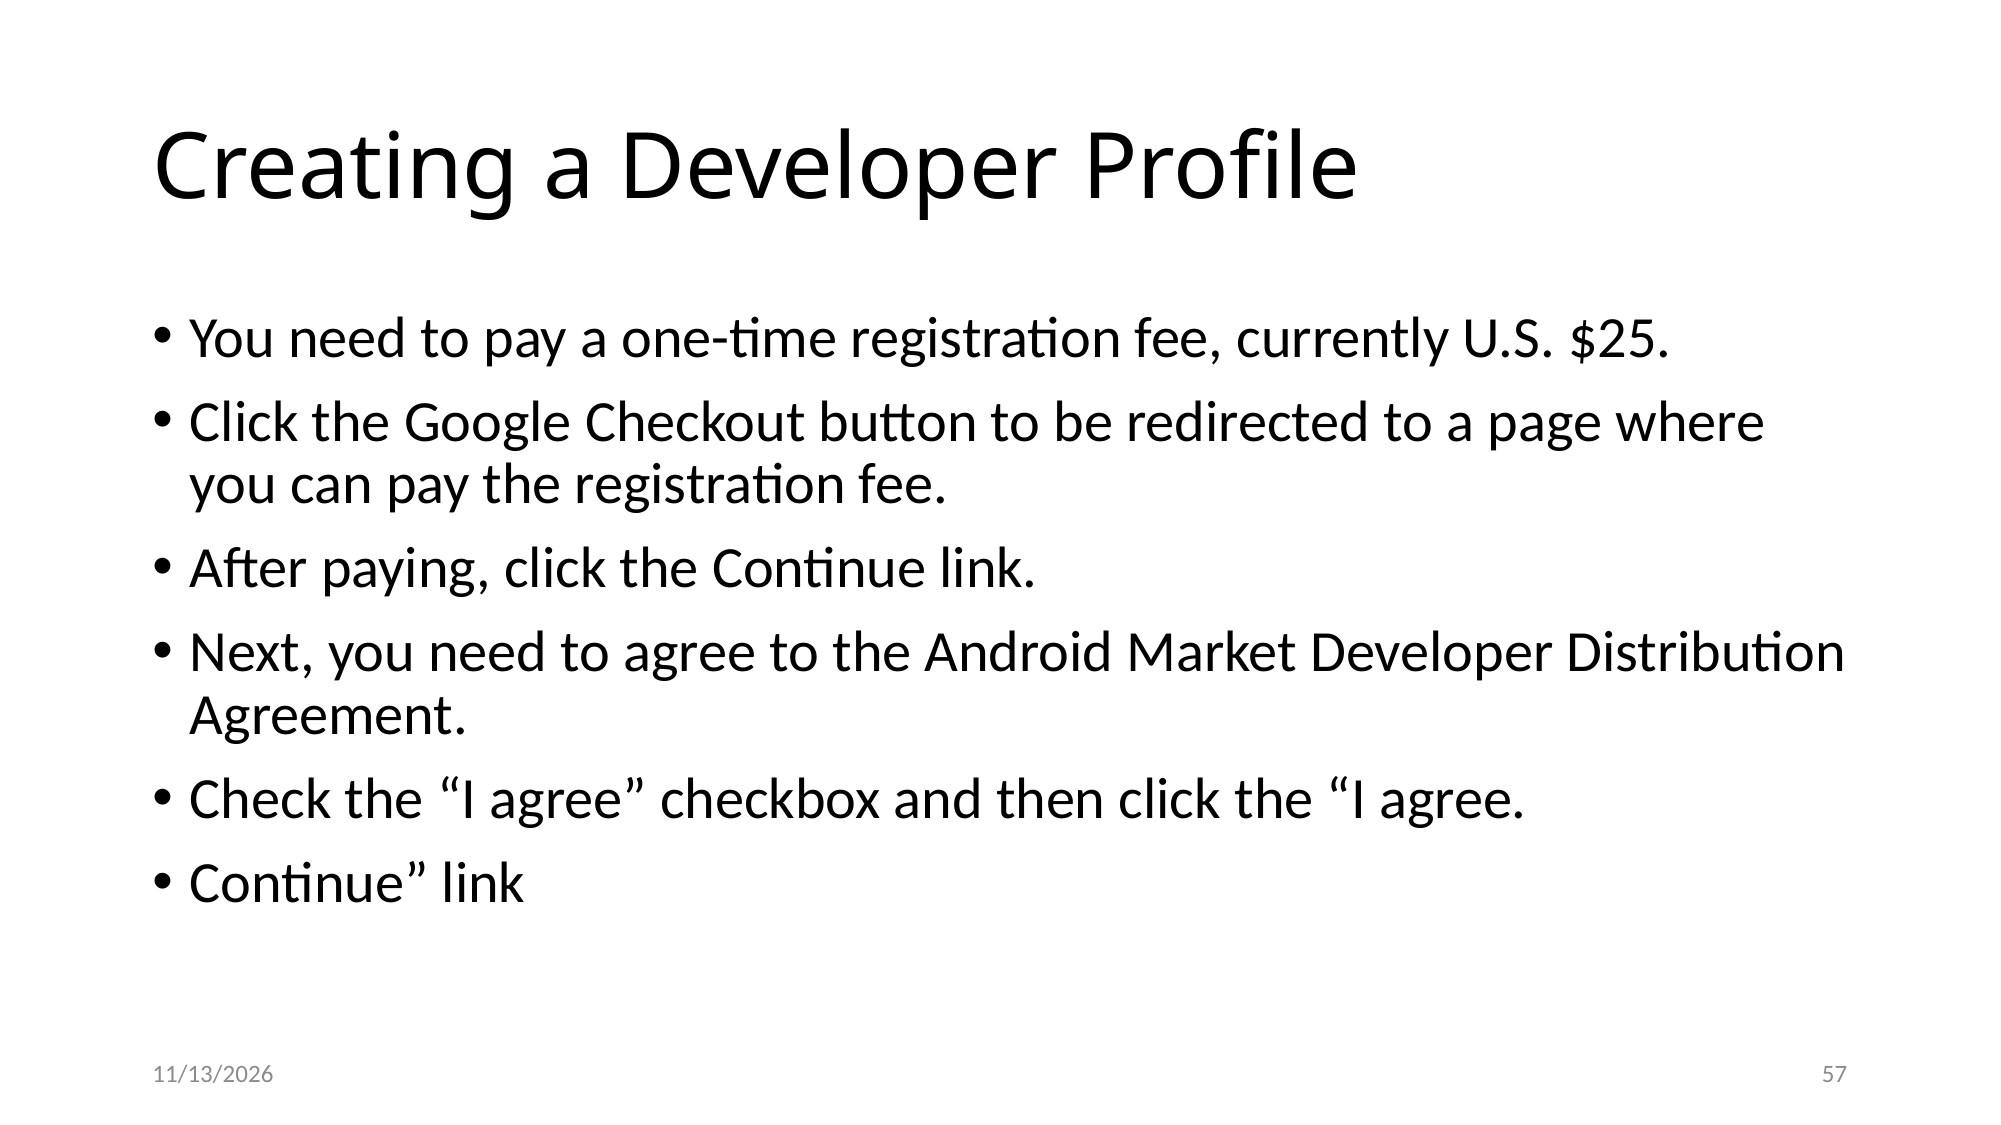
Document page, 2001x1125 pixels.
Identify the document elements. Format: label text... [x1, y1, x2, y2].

title Creating a Developer Profile [137, 59, 1863, 278]
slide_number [137, 1042, 588, 1103]
slide_number 57 [1412, 1042, 1863, 1103]
list You need to pay a one-time registration fee, currently U.S. $25. Click the Google Checkout button to be redirected to a page where you can pay the registration fee. After paying, click the Continue link. Next, you need to agree to the Android Market Developer Distribution Agreement. Check the “I agree” checkbox and then click the “I agree. Continue” link [137, 299, 1863, 1014]
